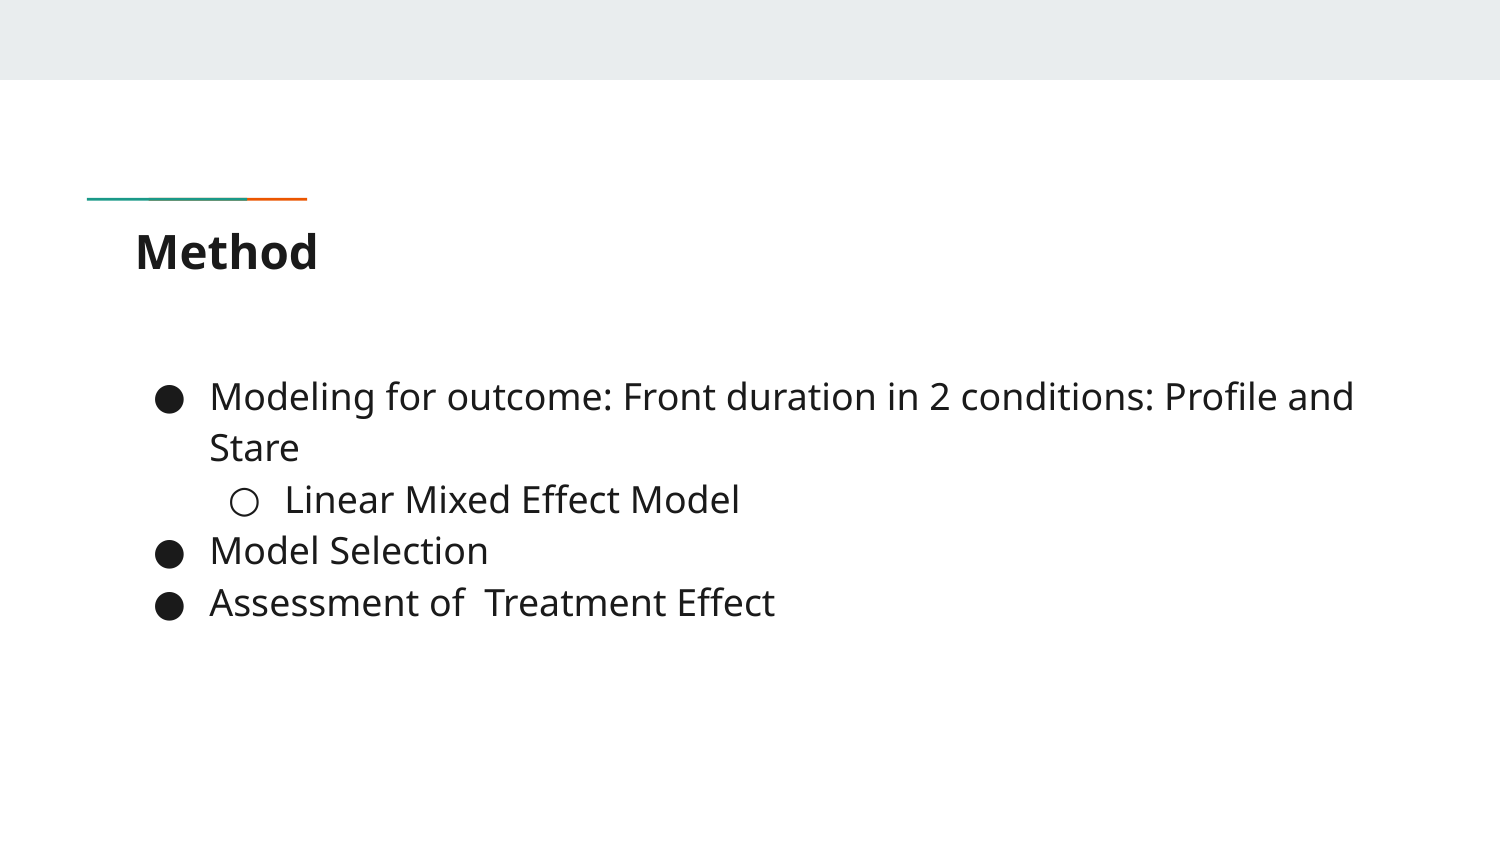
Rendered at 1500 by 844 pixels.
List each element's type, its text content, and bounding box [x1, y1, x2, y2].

title Method [119, 206, 1381, 295]
list Modeling for outcome: Front duration in 2 conditions: Profile and Stare Linear Mixed Effect Model Model Selection Assessment of Treatment Effect [119, 350, 1381, 722]
